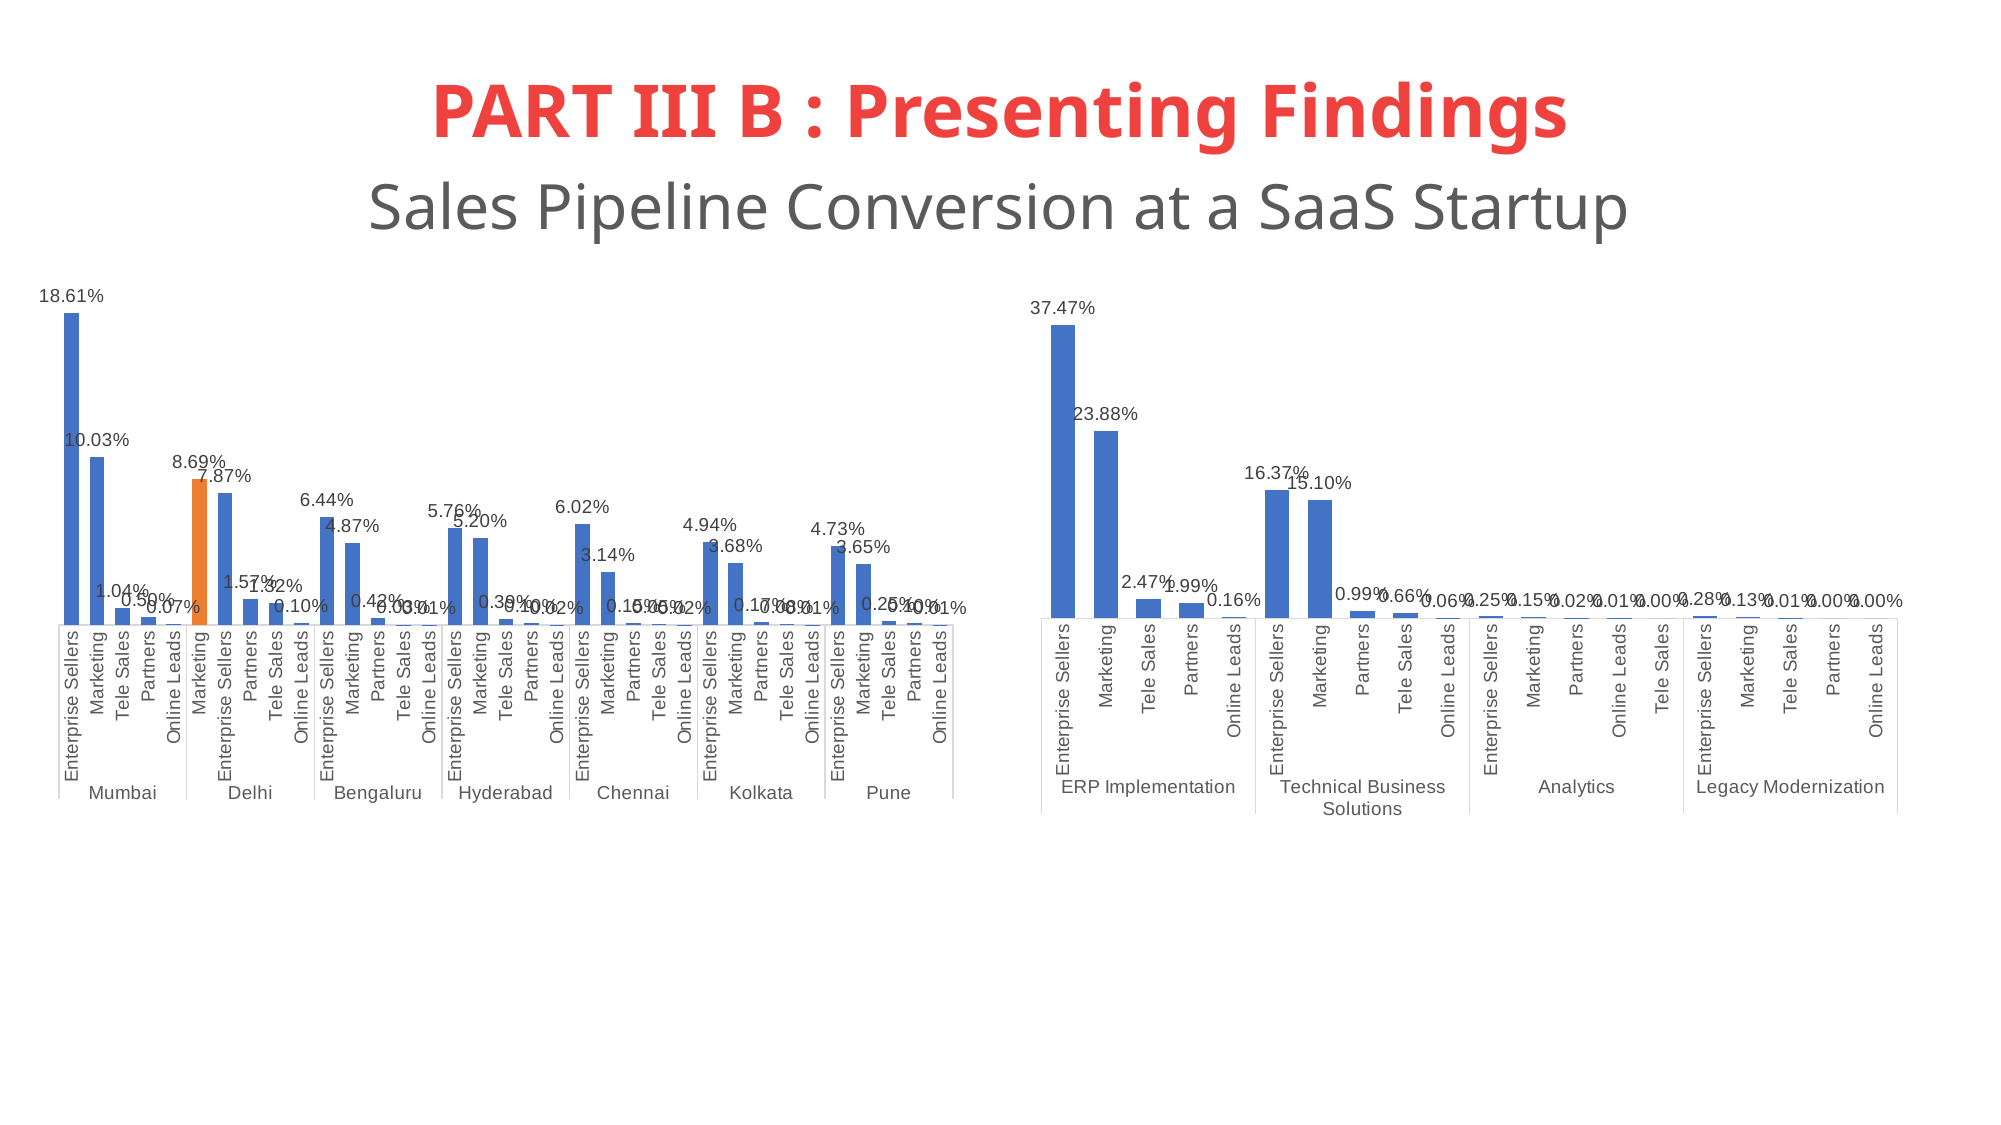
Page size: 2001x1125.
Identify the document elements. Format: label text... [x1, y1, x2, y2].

title PART III B : Presenting Findings Sales Pipeline Conversion at a SaaS Startup [137, 50, 1863, 268]
chart [1023, 294, 1916, 831]
chart [38, 278, 972, 816]
